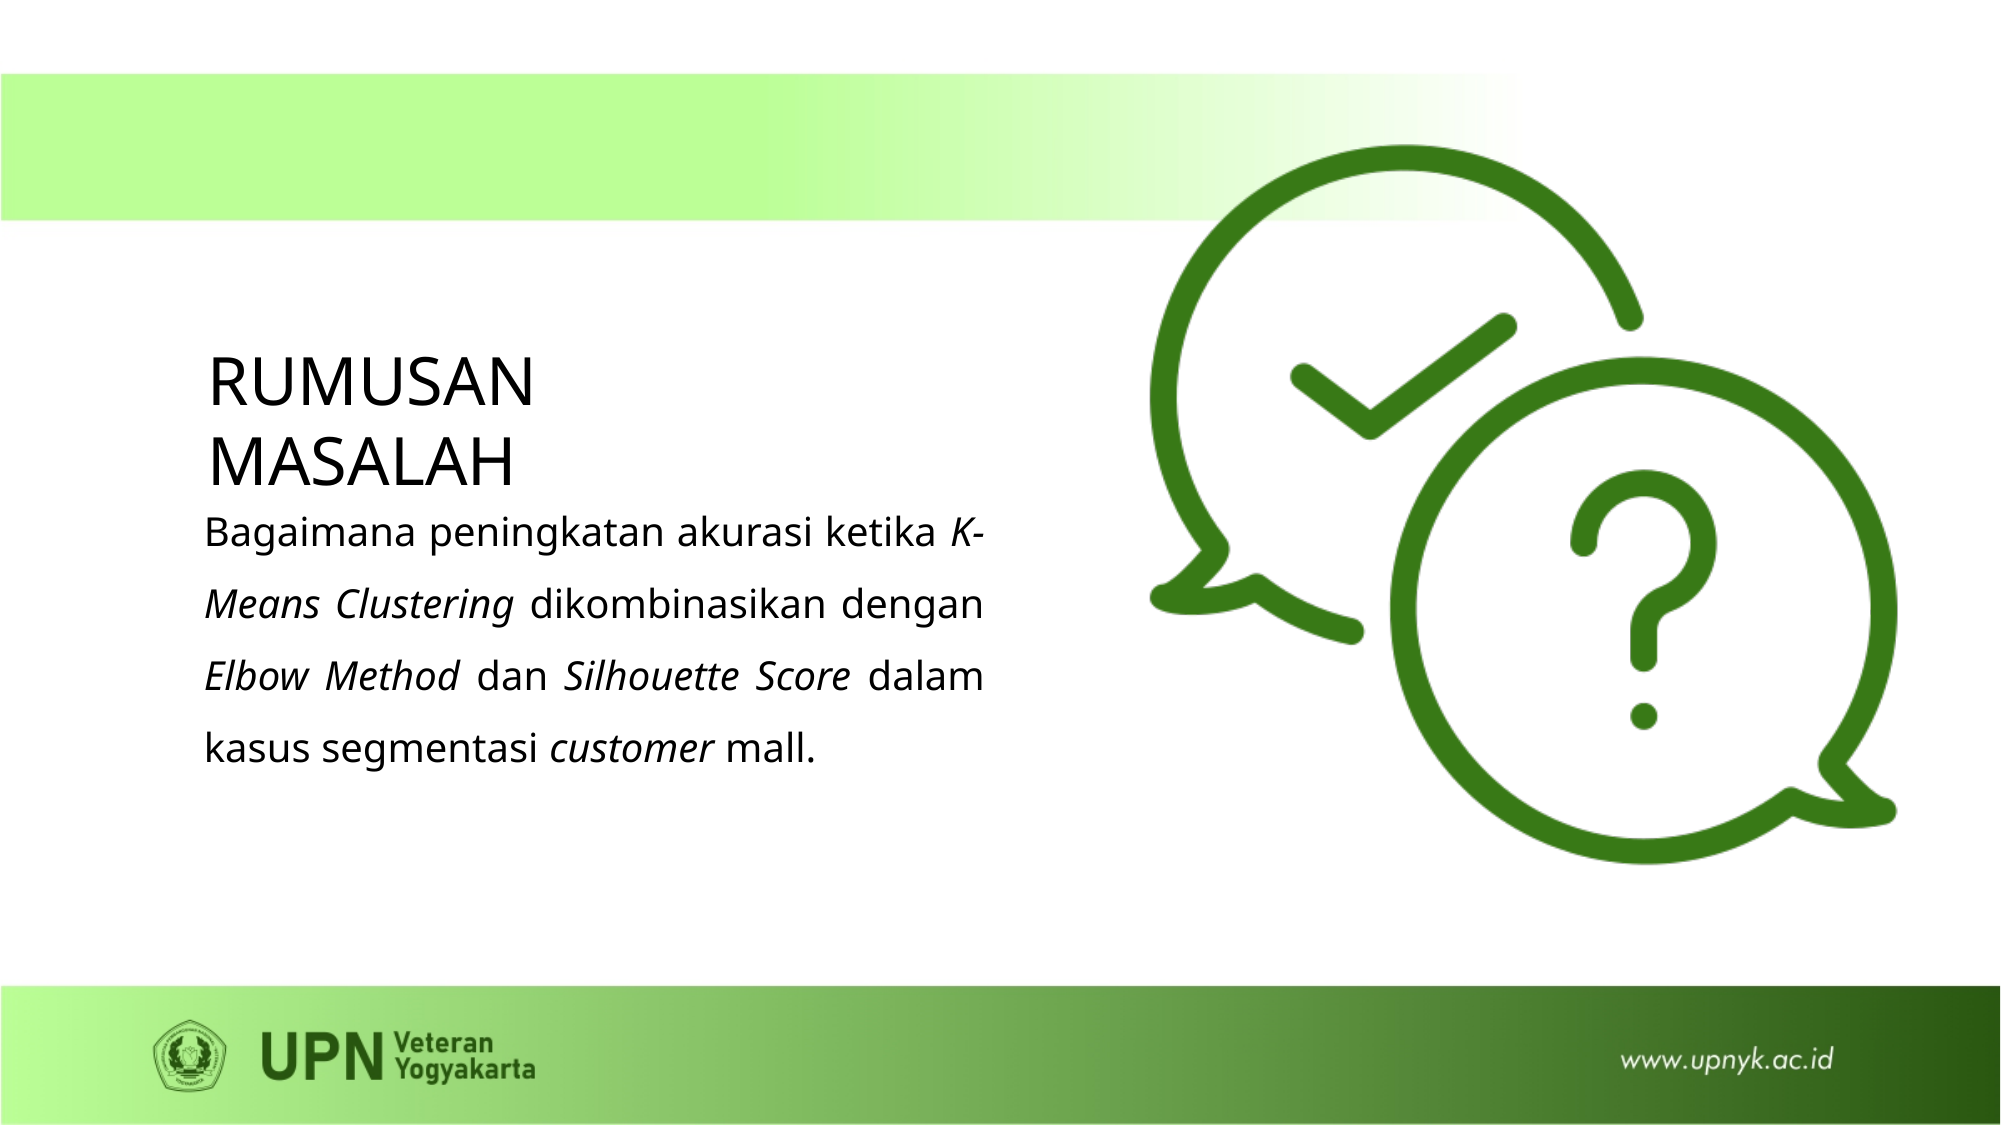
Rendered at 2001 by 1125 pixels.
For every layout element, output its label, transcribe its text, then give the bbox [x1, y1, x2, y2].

list Bagaimana peningkatan akurasi ketika K-Means Clustering dikombinasikan dengan Elbow Method dan Silhouette Score dalam kasus segmentasi customer mall. [116, 475, 1000, 850]
text_box RUMUSAN MASALAH [192, 331, 866, 507]
picture [0, 0, 2001, 1125]
